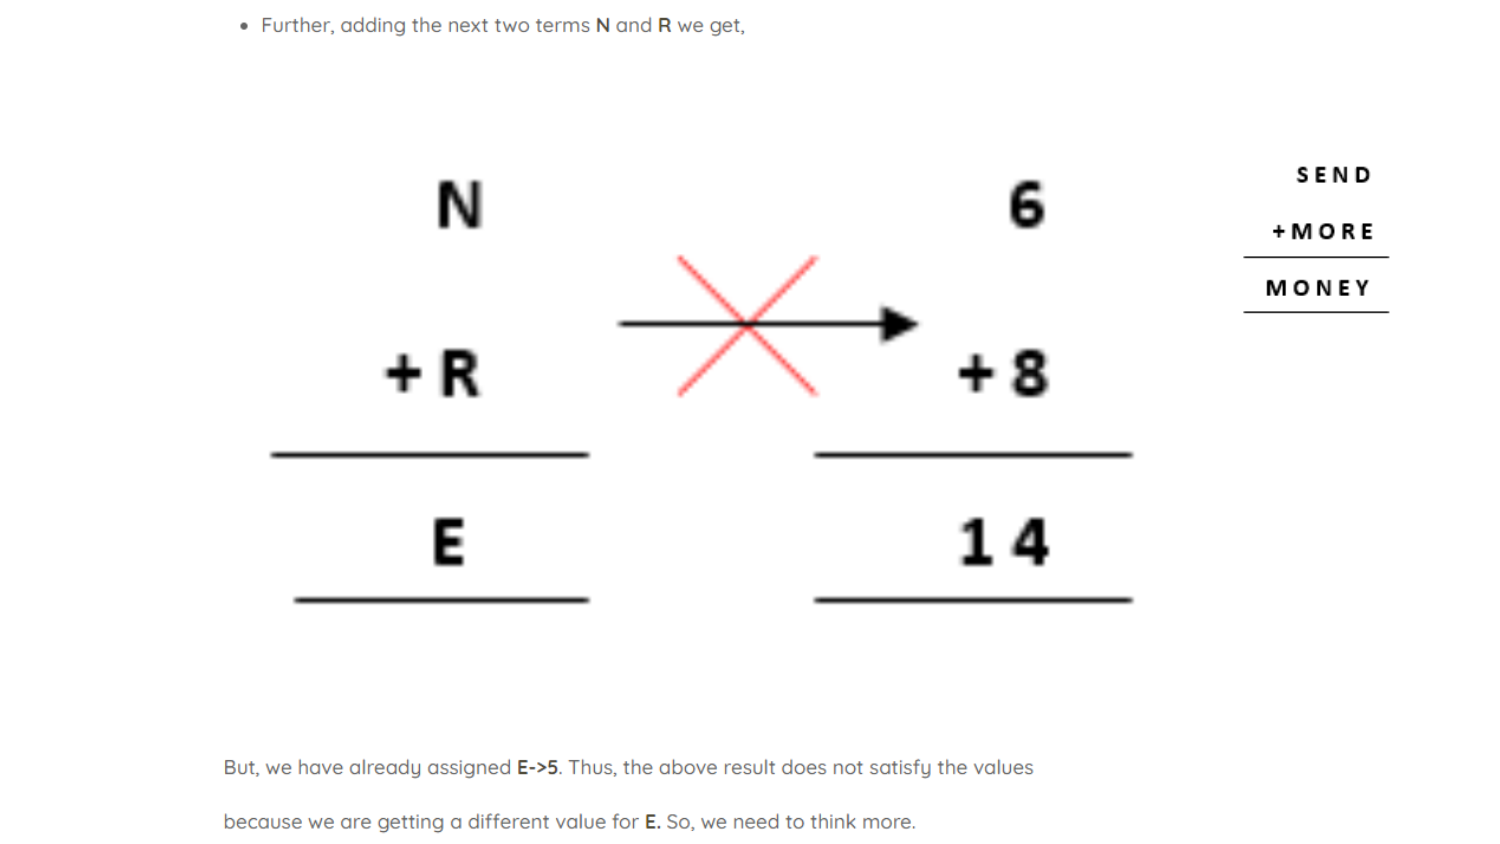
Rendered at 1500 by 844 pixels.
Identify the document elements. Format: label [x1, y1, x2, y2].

picture [172, 0, 1422, 844]
